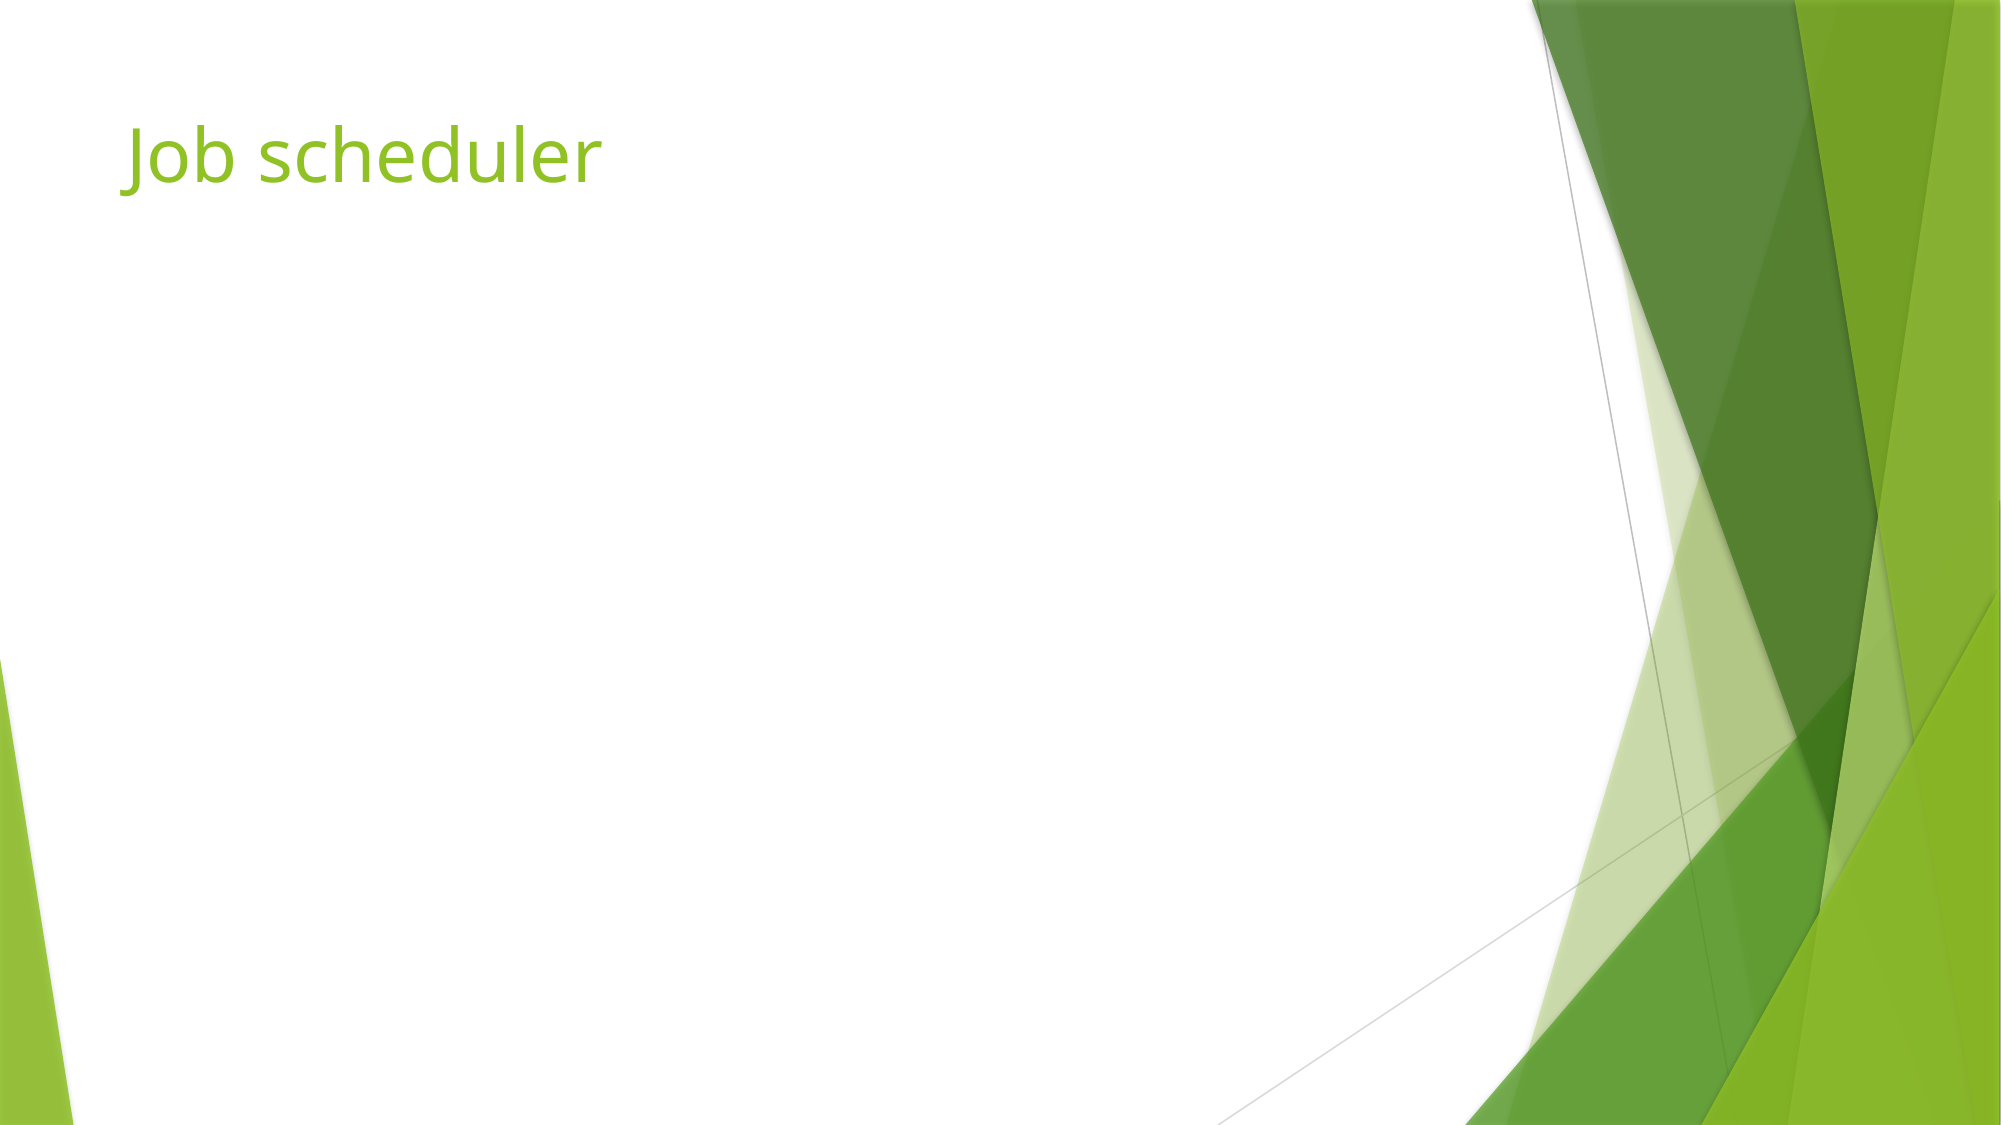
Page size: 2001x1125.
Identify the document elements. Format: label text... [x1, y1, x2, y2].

title Job scheduler [111, 99, 1522, 317]
